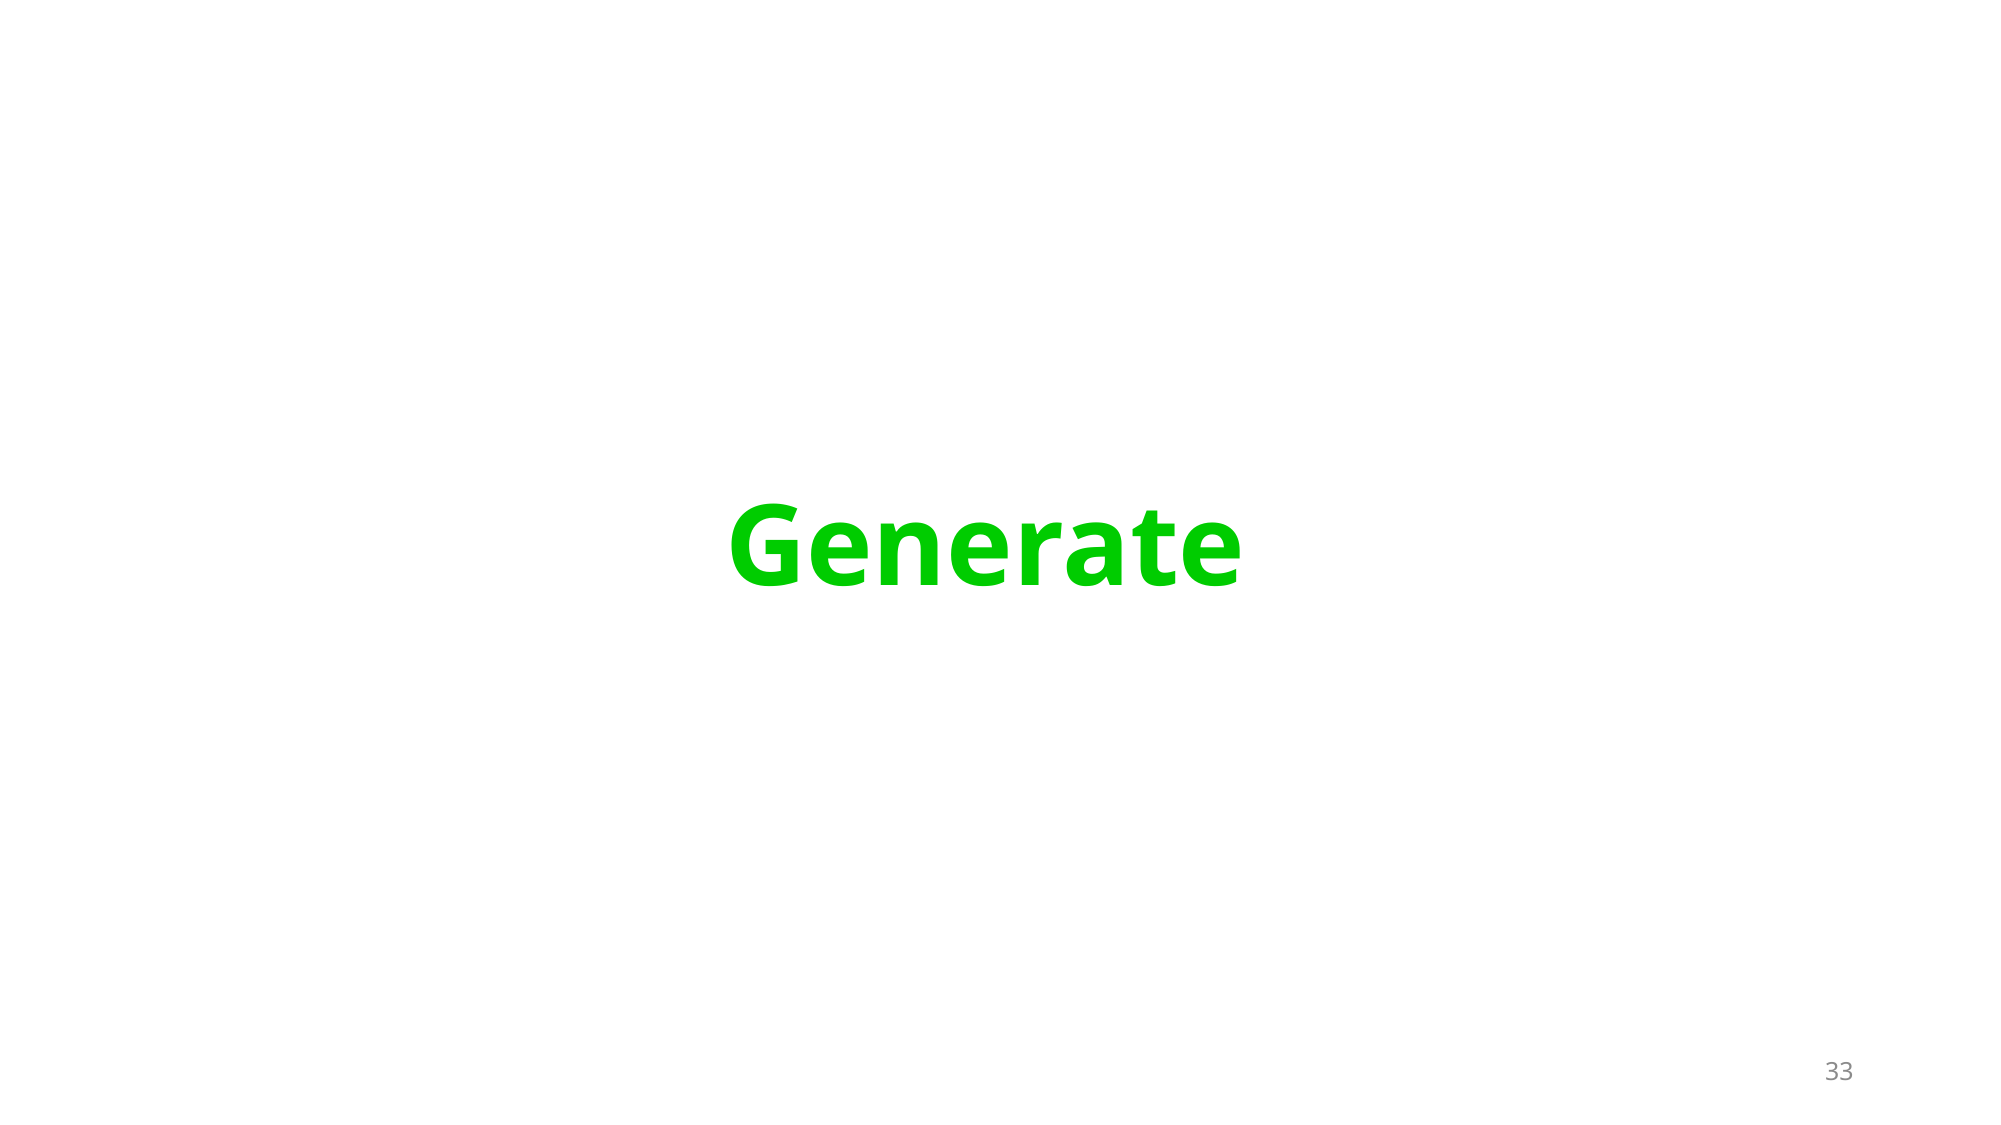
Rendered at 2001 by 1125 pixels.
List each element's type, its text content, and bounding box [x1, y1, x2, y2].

slide_number 33 [1418, 1040, 1869, 1101]
list Generate [137, 222, 1863, 936]
